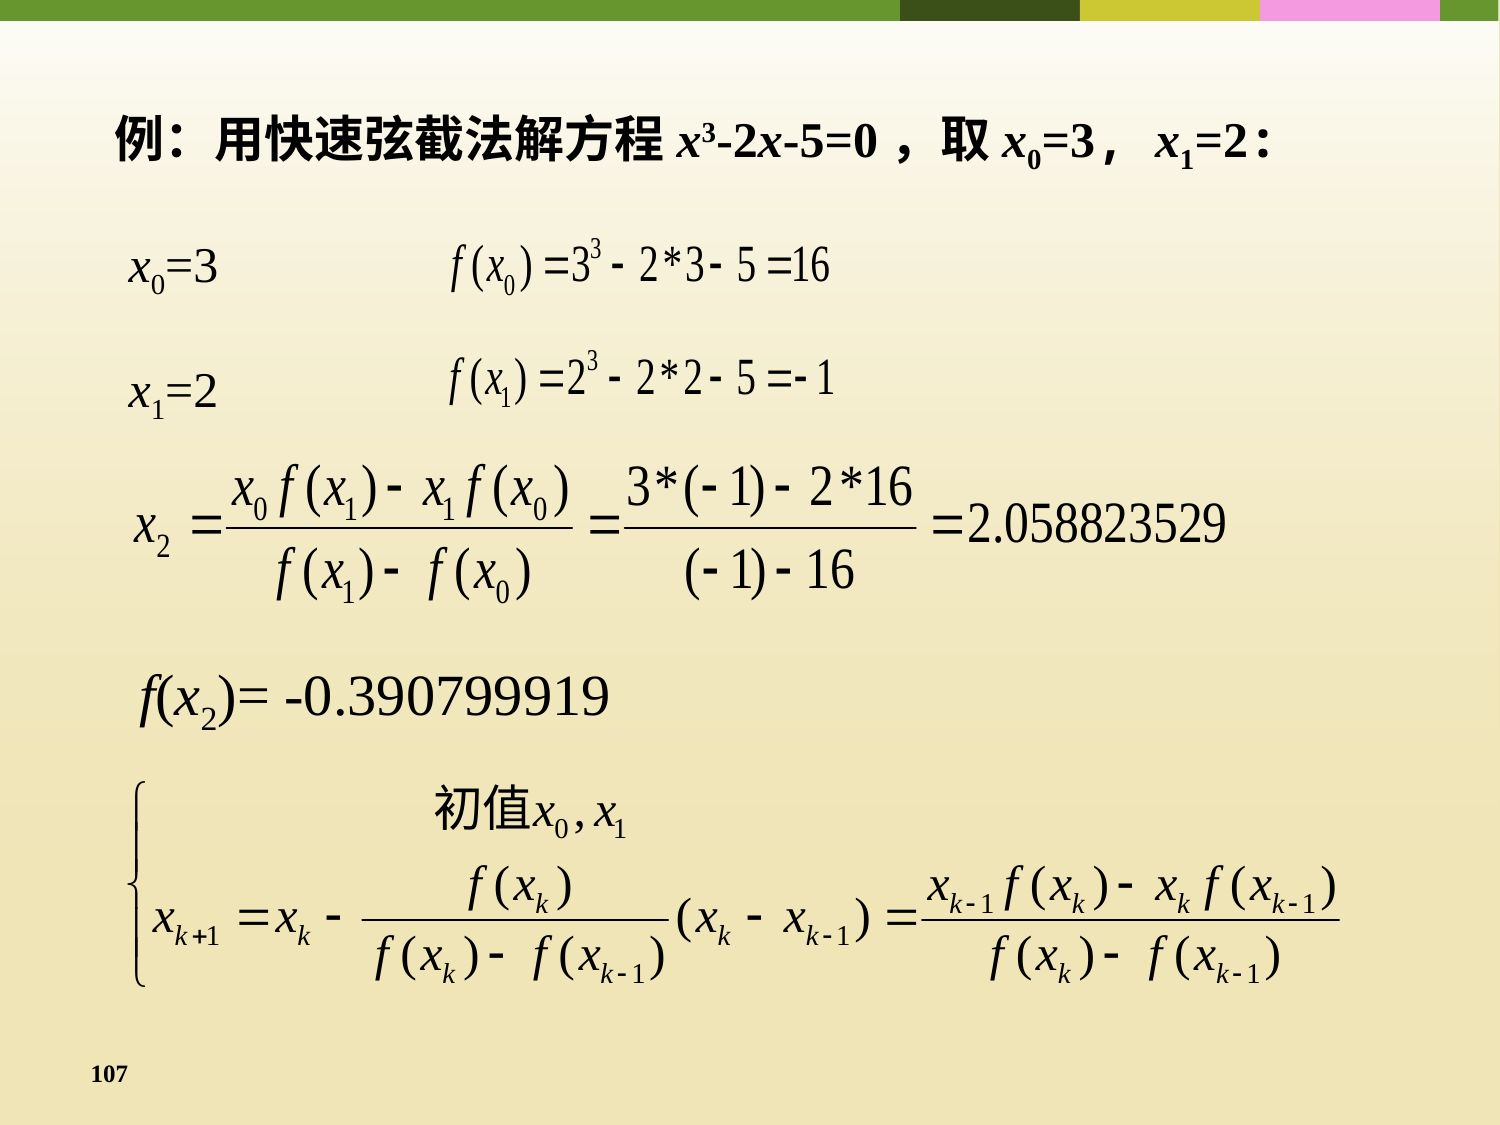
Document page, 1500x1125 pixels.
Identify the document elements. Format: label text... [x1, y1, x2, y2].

text_box x1=2 [113, 349, 234, 433]
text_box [435, 336, 840, 421]
slide_number 107 [75, 1042, 426, 1103]
text_box f(x2)= -0.390799919 [87, 650, 663, 745]
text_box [124, 449, 1238, 617]
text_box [116, 772, 1349, 997]
text_box 例：用快速弦截法解方程x3-2x-5=0，取x0=3, x1=2: [99, 99, 1363, 183]
text_box x0=3 [113, 224, 234, 308]
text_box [436, 224, 838, 309]
